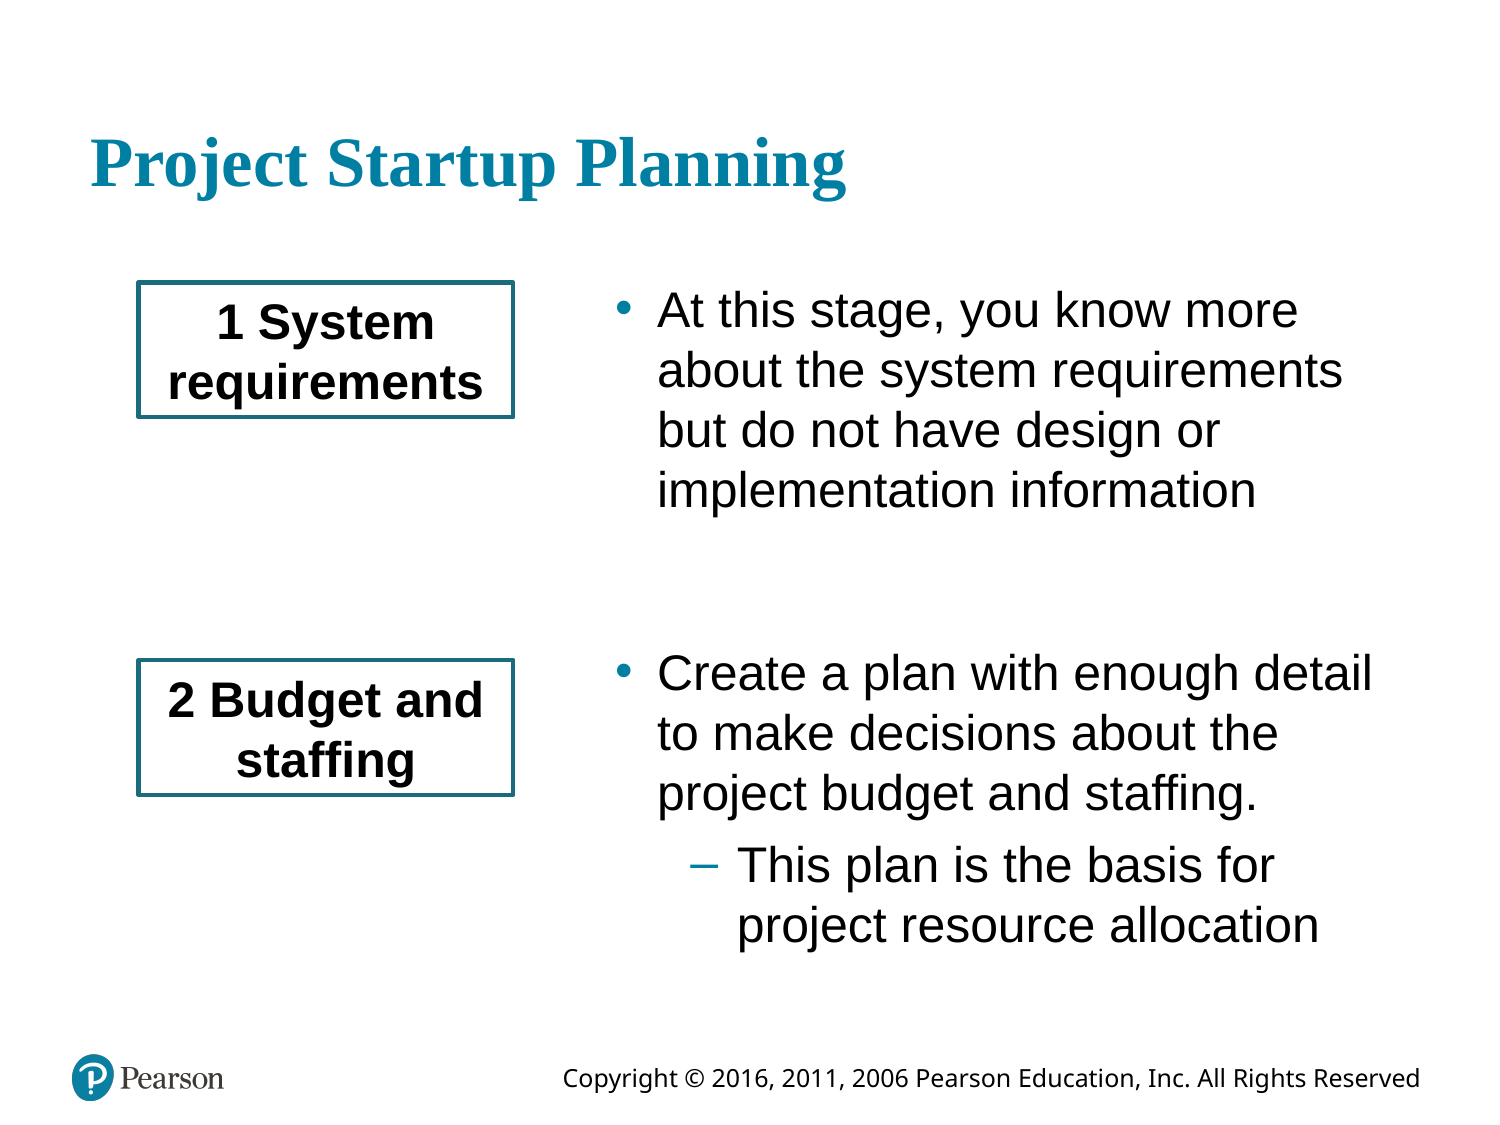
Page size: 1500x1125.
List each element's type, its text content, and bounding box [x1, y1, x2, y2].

list At this stage, you know more about the system requirements but do not have design or implementation information Create a plan with enough detail to make decisions about the project budget and staffing. This plan is the basis for project resource allocation [600, 262, 1425, 1005]
picture [98, 1054, 224, 1101]
title Project Startup Planning [75, 35, 1425, 216]
picture [80, 1063, 106, 1088]
picture [72, 1054, 88, 1070]
text_box 2 Budget and staffing [136, 658, 515, 797]
picture [72, 1087, 83, 1101]
text_box 1 System requirements [136, 280, 515, 419]
